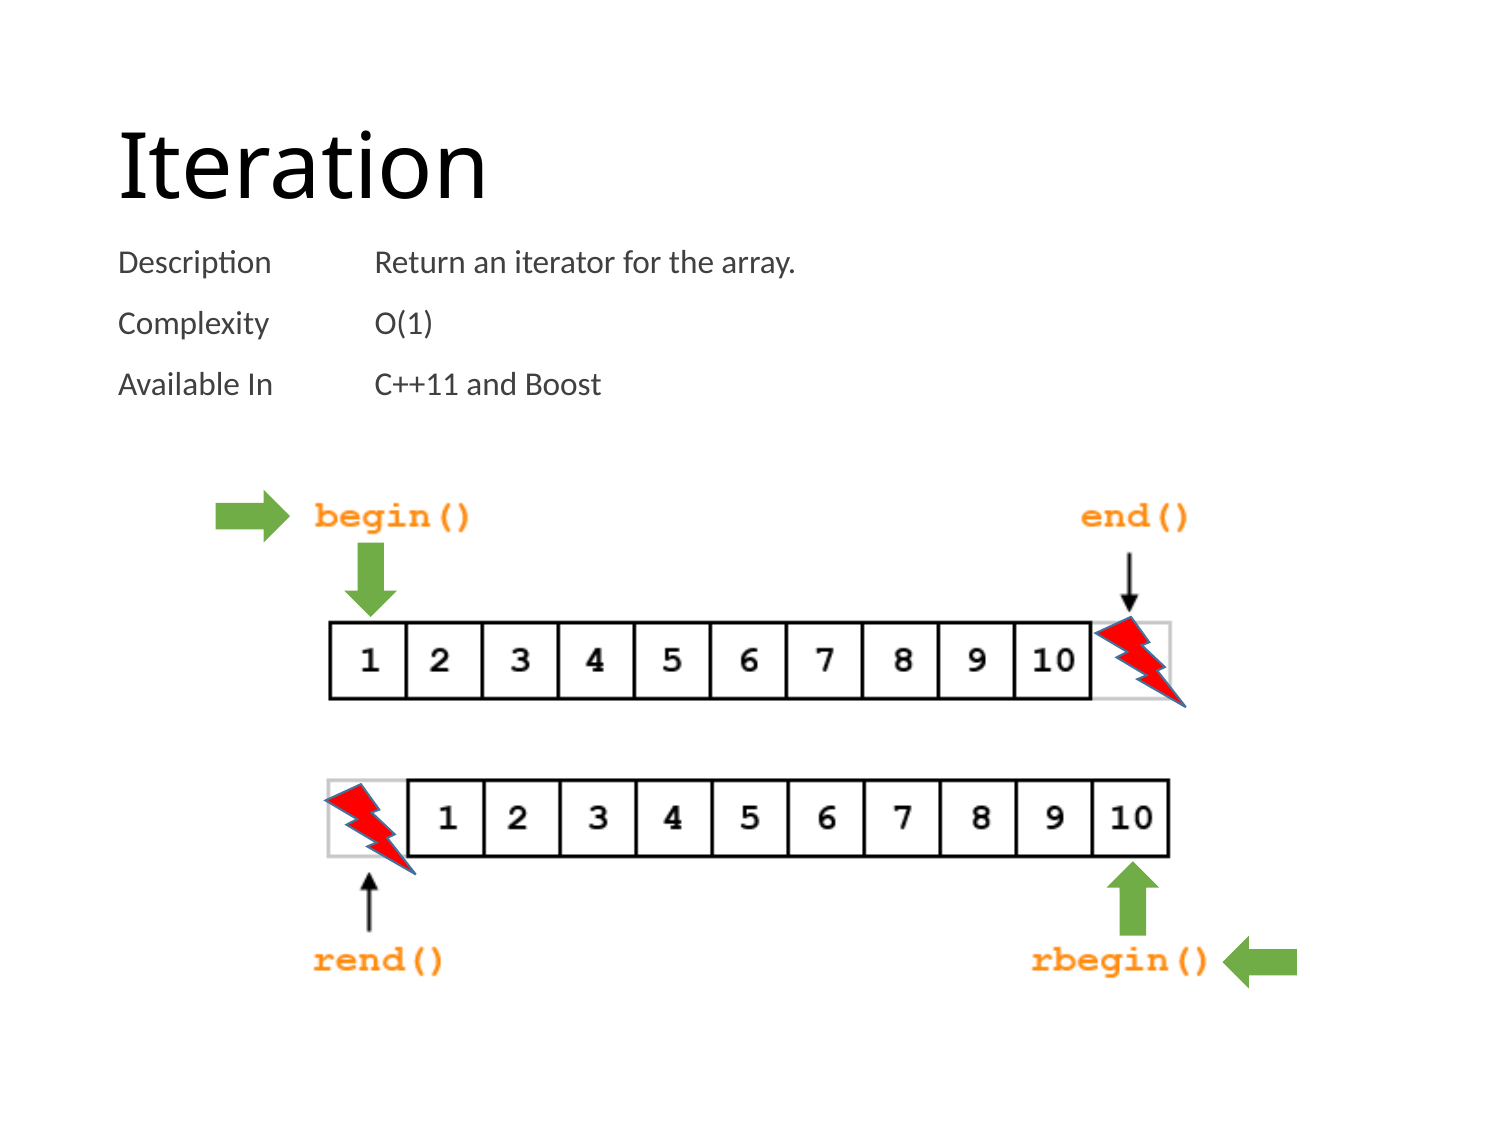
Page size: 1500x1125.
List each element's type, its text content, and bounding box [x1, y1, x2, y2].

picture [289, 489, 1223, 989]
title Iteration [103, 59, 1397, 278]
text_box [1223, 933, 1298, 992]
table_cell O(1) [360, 302, 1337, 363]
text_box [214, 487, 289, 545]
table_cell Complexity [103, 302, 360, 363]
table_header Description [103, 241, 360, 302]
table_cell Available In [103, 363, 360, 424]
table_header Return an iterator for the array. [360, 241, 1337, 302]
table_cell C++11 and Boost [360, 363, 1337, 424]
